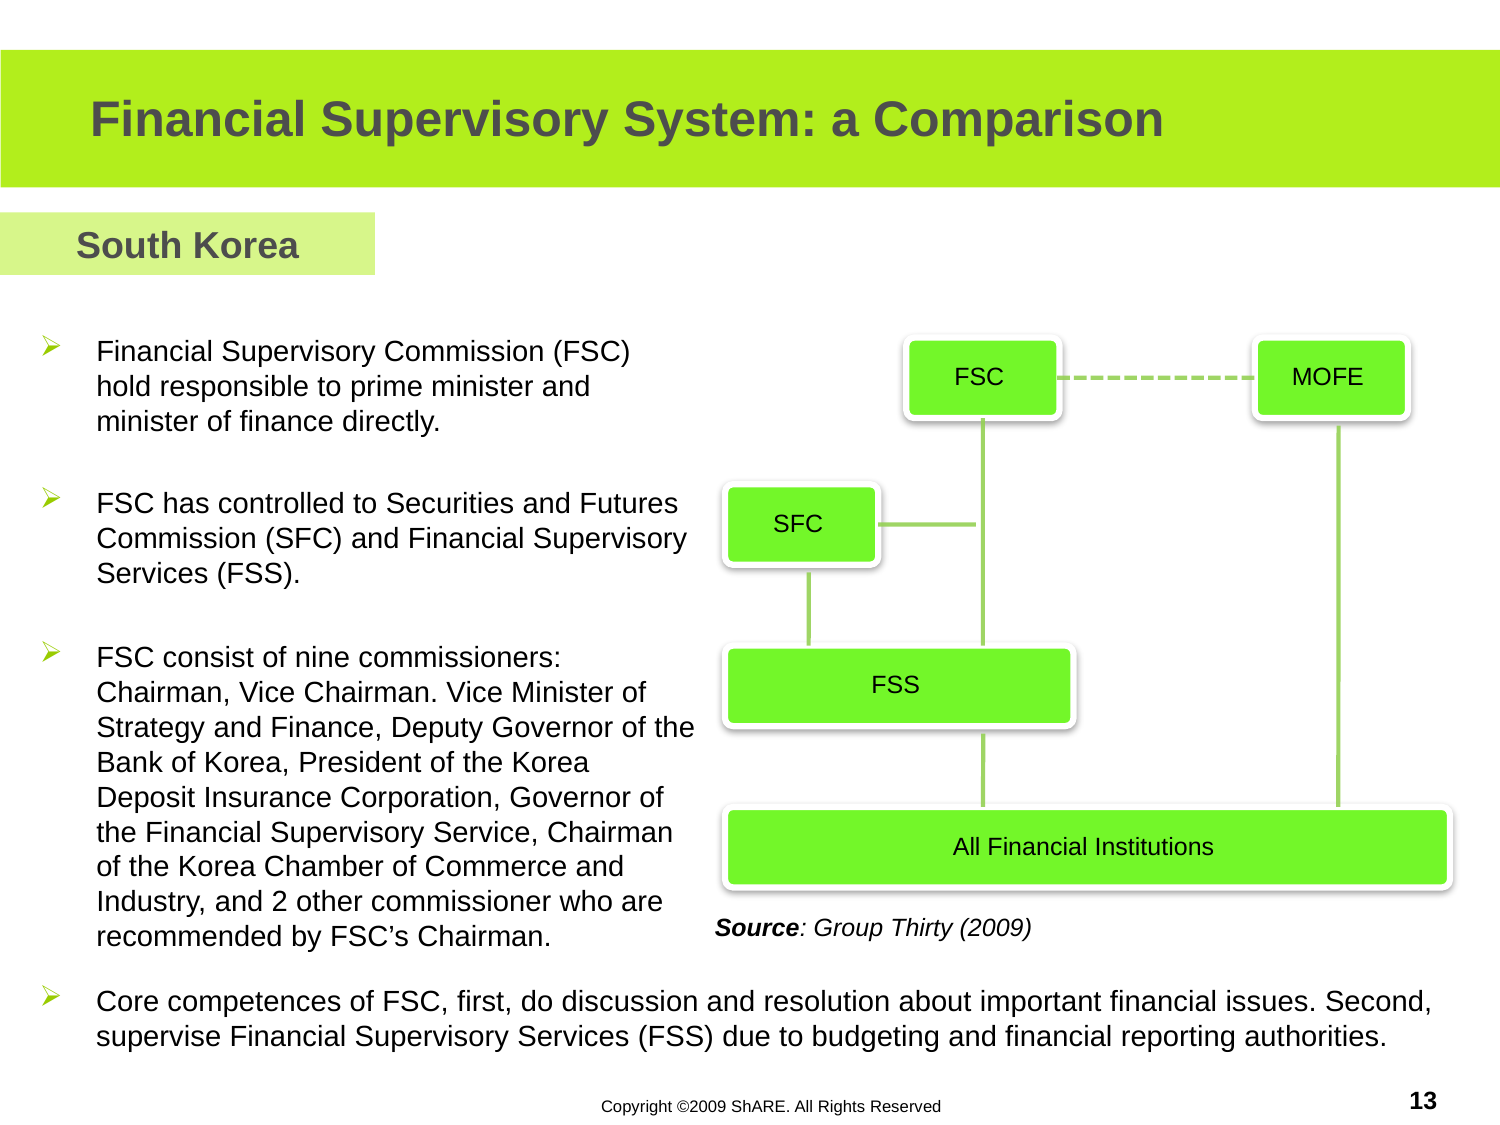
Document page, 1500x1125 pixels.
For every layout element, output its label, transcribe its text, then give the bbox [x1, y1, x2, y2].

title Financial Supervisory System: a Comparison [74, 32, 1426, 201]
text_box South Korea [0, 212, 375, 275]
text_box Source: Group Thirty (2009) [699, 904, 1050, 950]
list Financial Supervisory Commission (FSC) hold responsible to prime minister and minister of finance directly. FSC has controlled to Securities and Futures Commission (SFC) and Financial Supervisory Services (FSS). FSC consist of nine commissioners: Chairman, Vice Chairman. Vice Minister of Strategy and Finance, Deputy Governor of the Bank of Korea, President of the Korea Deposit Insurance Corporation, Governor of the Financial Supervisory Service, Chairman of the Korea Chamber of Commerce and Industry, and 2 other commissioner who are recommended by FSC’s Chairman. [24, 324, 713, 938]
text_box Core competences of FSC, first, do discussion and resolution about important financial issues. Second, supervise Financial Supervisory Services (FSS) due to budgeting and financial reporting authorities. [0, 974, 1463, 1060]
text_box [724, 337, 1451, 888]
